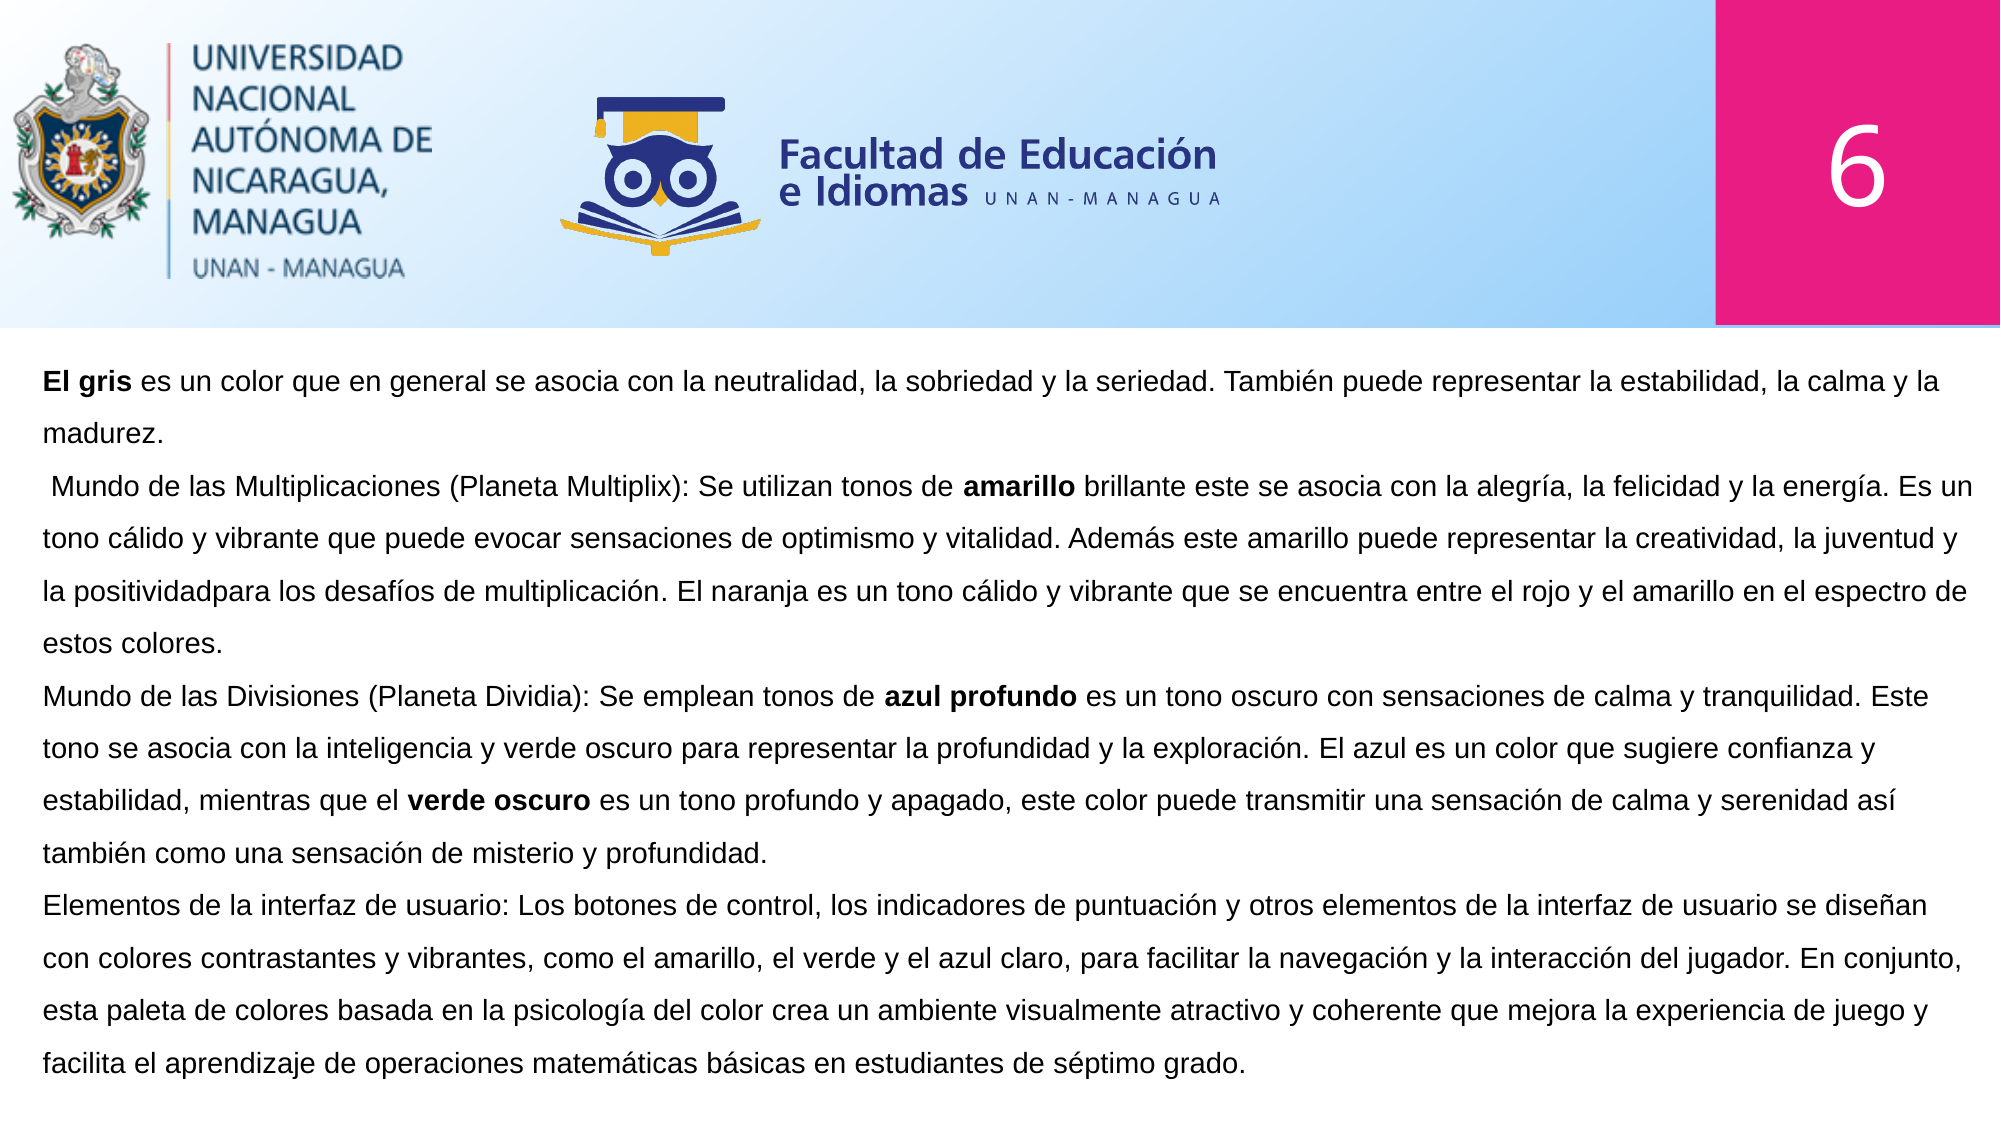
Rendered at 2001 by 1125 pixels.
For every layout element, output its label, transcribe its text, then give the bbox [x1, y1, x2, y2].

text_box 6 [1714, 0, 2000, 326]
picture [560, 97, 1230, 256]
text_box [0, 0, 2000, 329]
text_box El gris es un color que en general se asocia con la neutralidad, la sobriedad y la seriedad. También puede representar la estabilidad, la calma y la madurez. Mundo de las Multiplicaciones (Planeta Multiplix): Se utilizan tonos de amarillo brillante este se asocia con la alegría, la felicidad y la energía. Es un tono cálido y vibrante que puede evocar sensaciones de optimismo y vitalidad. Además este amarillo puede representar la creatividad, la juventud y la positividadpara los desafíos de multiplicación. El naranja es un tono cálido y vibrante que se encuentra entre el rojo y el amarillo en el espectro de estos colores. Mundo de las Divisiones (Planeta Dividia): Se emplean tonos de azul profundo es un tono oscuro con sensaciones de calma y tranquilidad. Este tono se asocia con la inteligencia y verde oscuro para representar la profundidad y la exploración. El azul es un color que sugiere confianza y estabilidad, mientras que el verde oscuro es un tono profundo y apagado, este color puede transmitir una sensación de calma y serenidad así también como una sensación de misterio y profundidad. Elementos de la interfaz de usuario: Los botones de control, los indicadores de puntuación y otros elementos de la interfaz de usuario se diseñan con colores contrastantes y vibrantes, como el amarillo, el verde y el azul claro, para facilitar la navegación y la interacción del jugador. En conjunto, esta paleta de colores basada en la psicología del color crea un ambiente visualmente atractivo y coherente que mejora la experiencia de juego y facilita el aprendizaje de operaciones matemáticas básicas en estudiantes de séptimo grado. [27, 337, 2000, 1087]
picture [11, 42, 433, 280]
